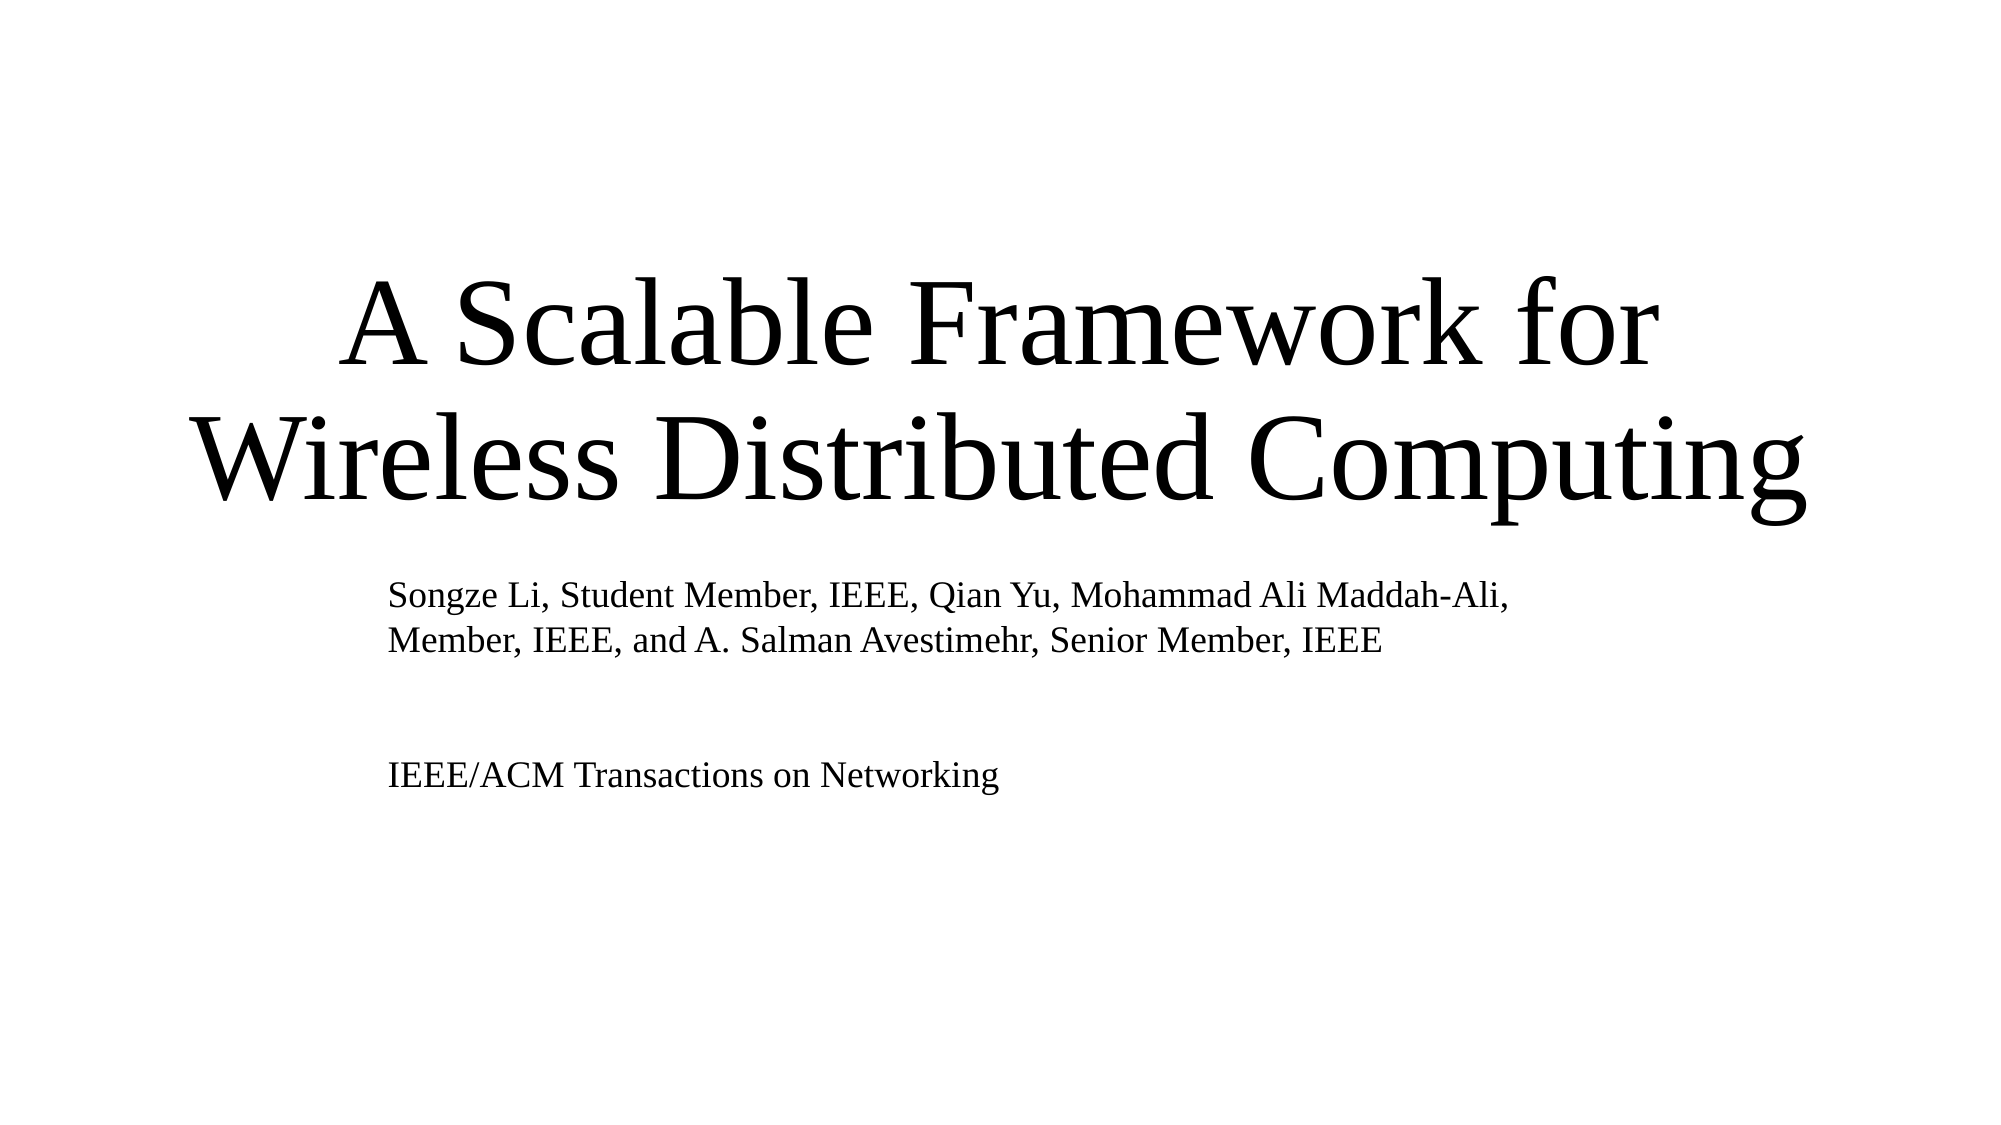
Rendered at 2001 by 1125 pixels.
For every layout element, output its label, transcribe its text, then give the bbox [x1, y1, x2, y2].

title A Scalable Framework for Wireless Distributed Computing [160, 142, 1840, 534]
text_box Songze Li, Student Member, IEEE, Qian Yu, Mohammad Ali Maddah-Ali, Member, IEEE, and A. Salman Avestimehr, Senior Member, IEEE IEEE/ACM Transactions on Networking [372, 562, 1627, 803]
